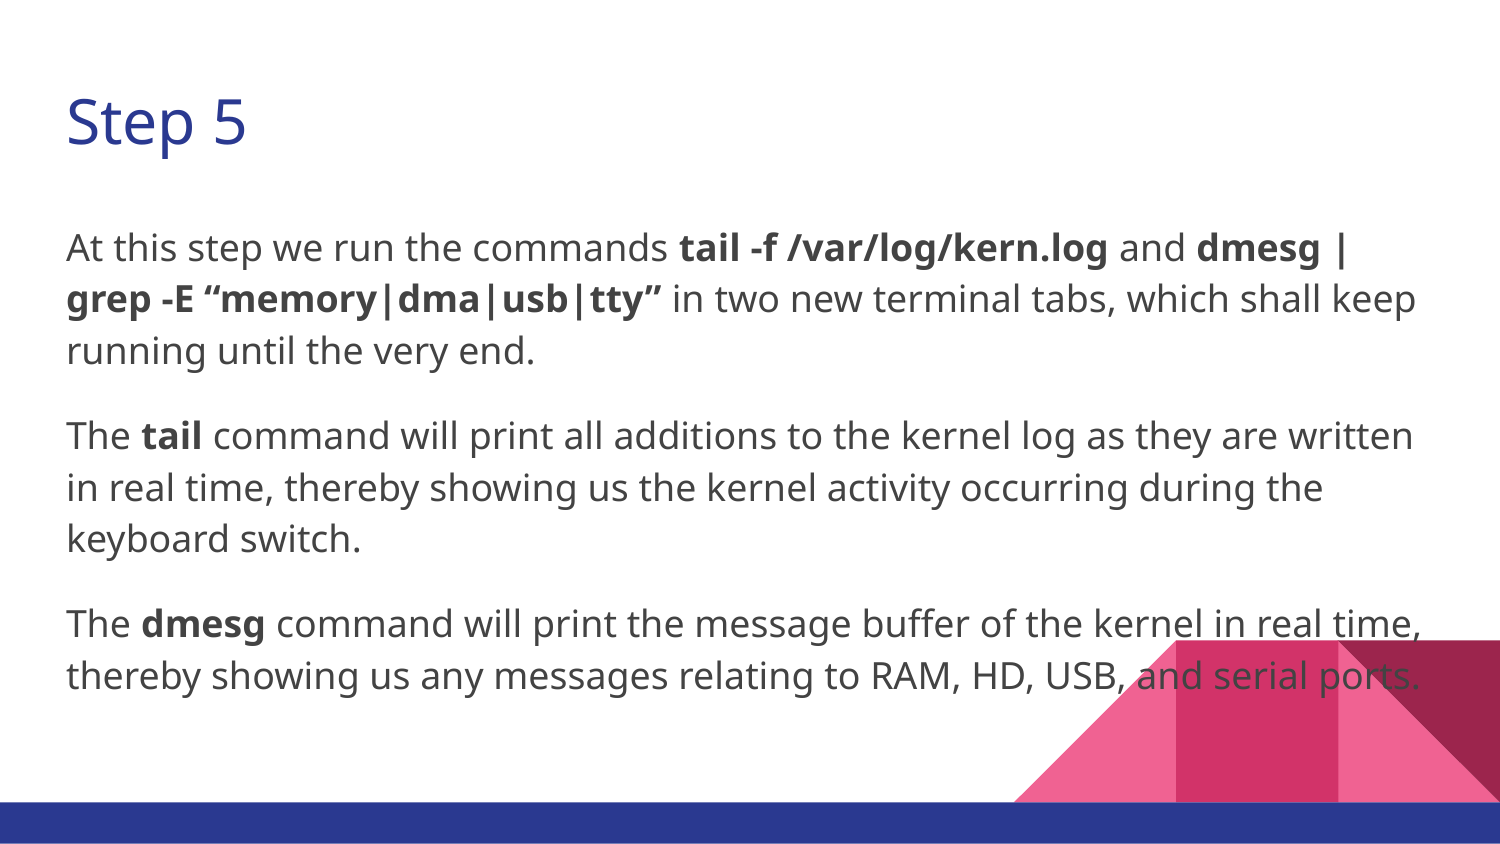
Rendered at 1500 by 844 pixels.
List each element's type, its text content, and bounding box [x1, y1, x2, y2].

list At this step we run the commands tail -f /var/log/kern.log and dmesg | grep -E “memory|dma|usb|tty” in two new terminal tabs, which shall keep running until the very end. The tail command will print all additions to the kernel log as they are written in real time, thereby showing us the kernel activity occurring during the keyboard switch. The dmesg command will print the message buffer of the kernel in real time, thereby showing us any messages relating to RAM, HD, USB, and serial ports. [51, 201, 1449, 750]
title Step 5 [51, 67, 1449, 167]
